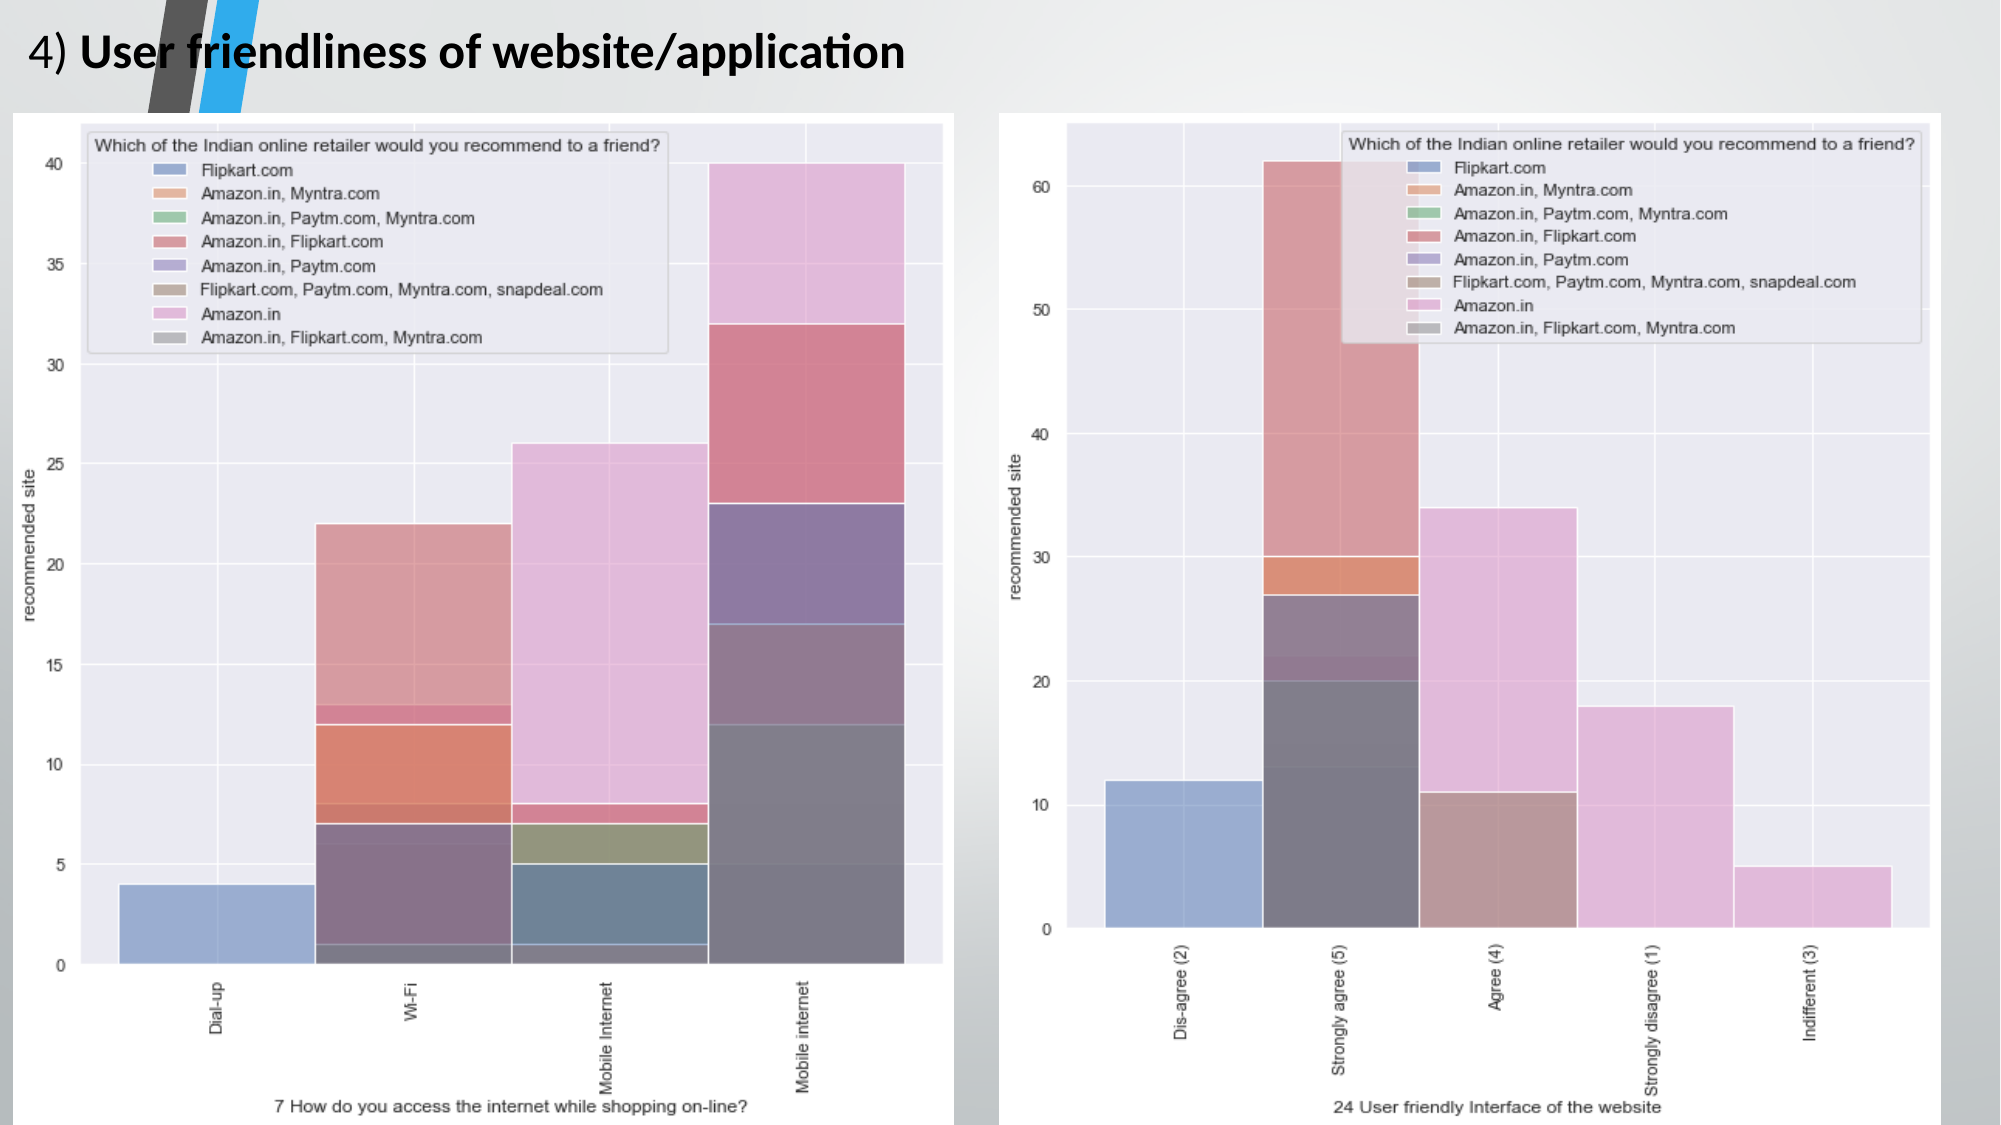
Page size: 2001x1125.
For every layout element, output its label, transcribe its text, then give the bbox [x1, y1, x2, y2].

picture [12, 113, 954, 1125]
picture [999, 113, 1941, 1125]
title 4) User friendliness of website/application [13, 0, 1657, 98]
